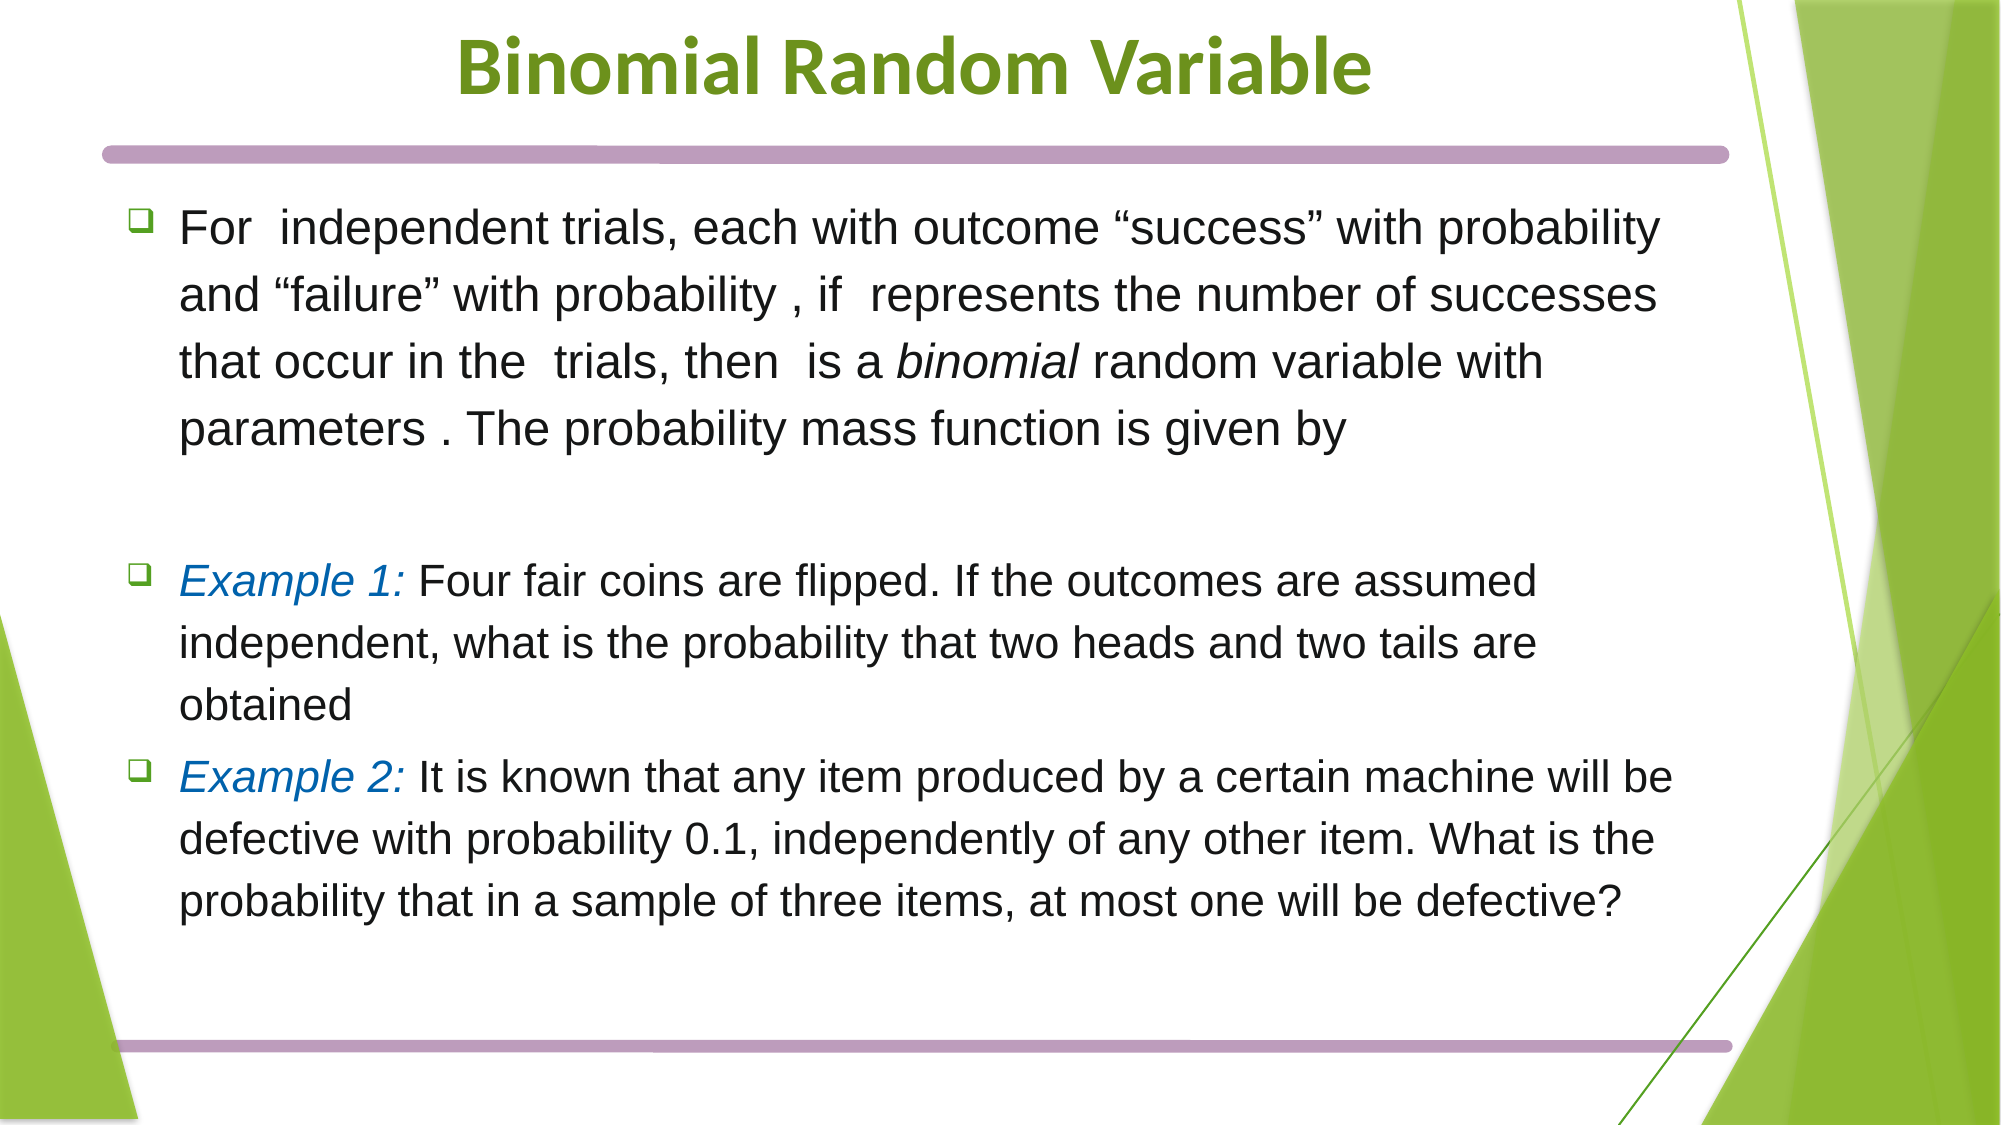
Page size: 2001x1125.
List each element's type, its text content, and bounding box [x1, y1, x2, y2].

title Binomial Random Variable [111, 3, 1721, 155]
